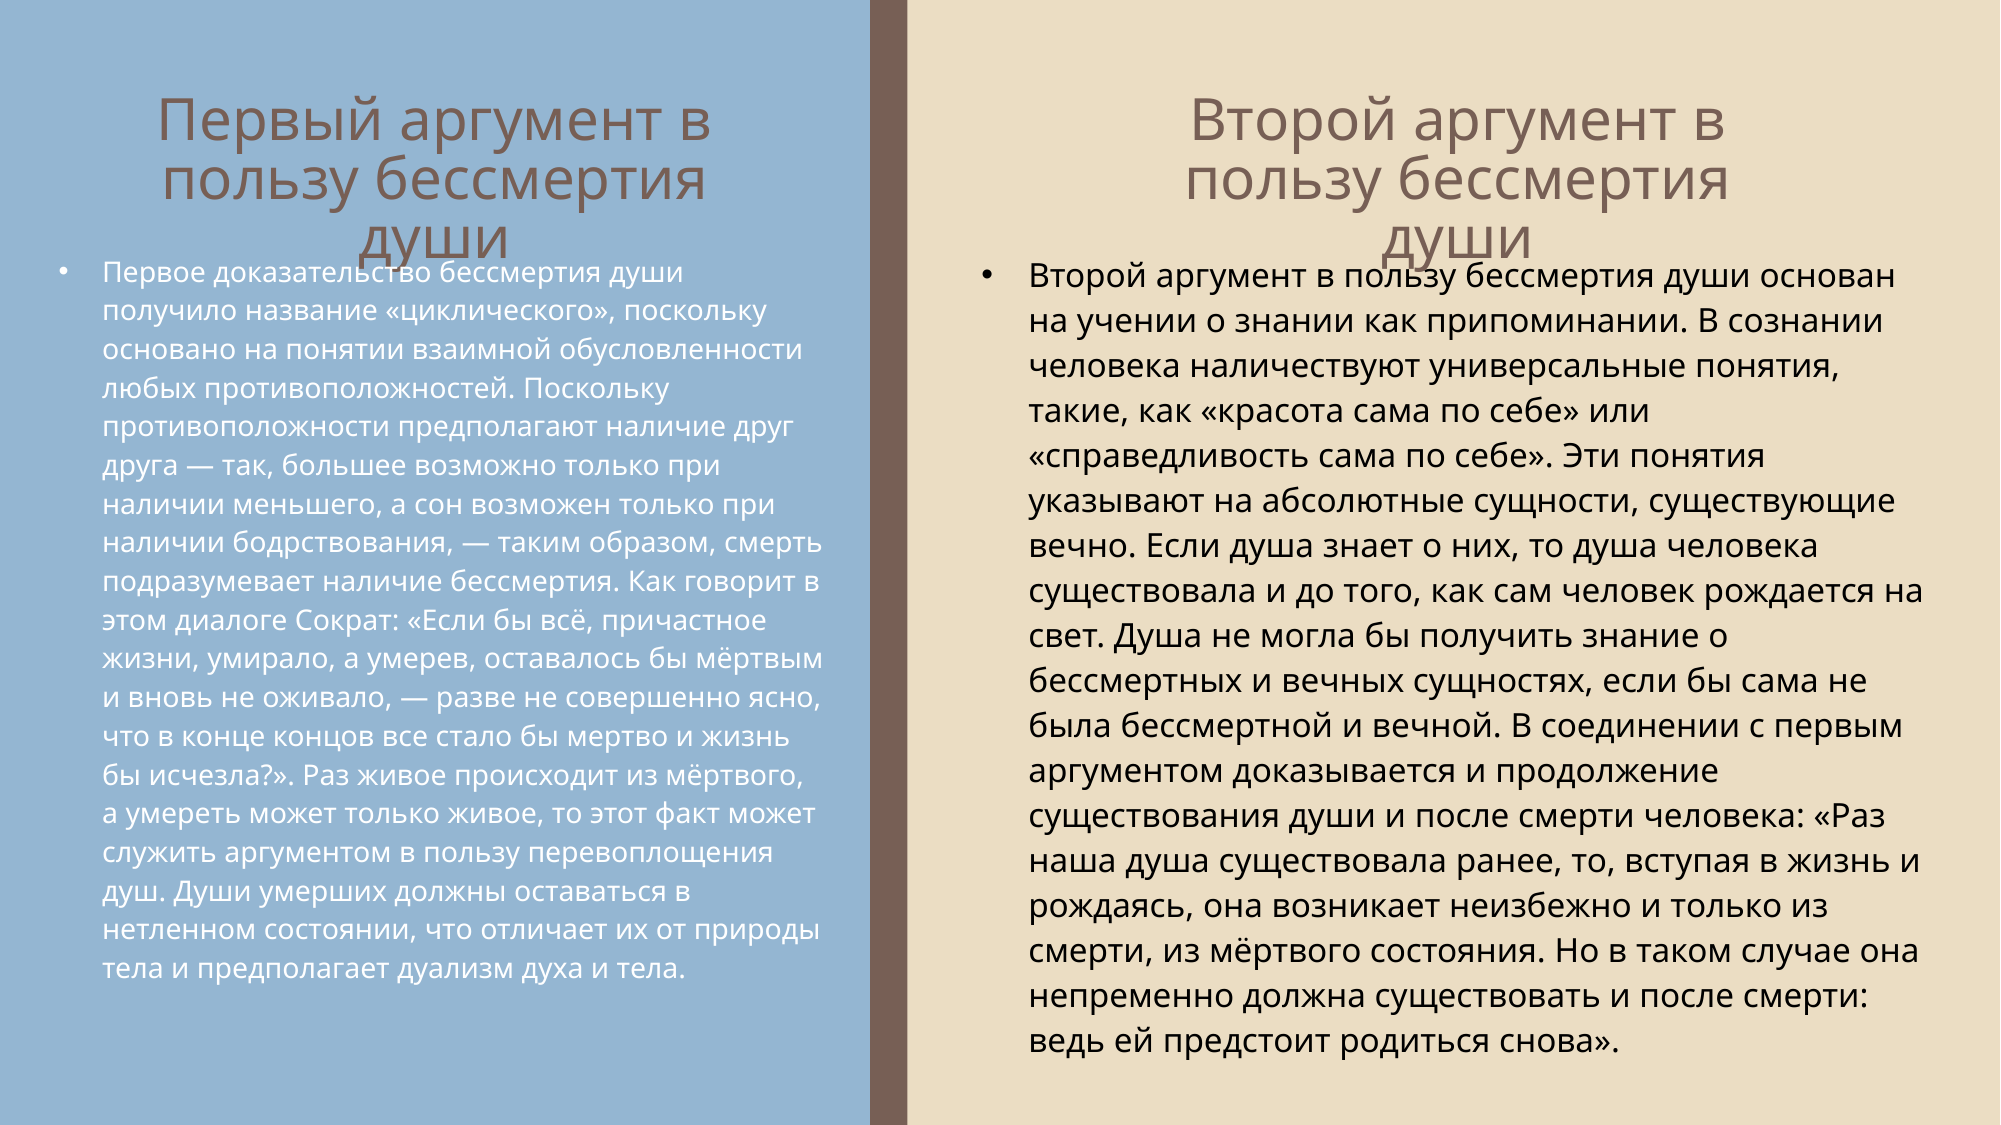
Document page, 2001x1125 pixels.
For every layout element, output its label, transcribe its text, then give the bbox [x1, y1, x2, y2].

text_box Второй аргумент в пользу бессмертия души основан на учении о знании как припоминании. В сознании человека наличествуют универсальные понятия, такие, как «красота сама по себе» или «справедливость сама по себе». Эти понятия указывают на абсолютные сущности, существующие вечно. Если душа знает о них, то душа человека существовала и до того, как сам человек рождается на свет. Душа не могла бы получить знание о бессмертных и вечных сущностях, если бы сама не была бессмертной и вечной. В соединении с первым аргументом доказывается и продолжение существования души и после смерти человека: «Раз наша душа существовала ранее, то, вступая в жизнь и рождаясь, она возникает неизбежно и только из смерти, из мёртвого состояния. Но в таком случае она непременно должна существовать и после смерти: ведь ей предстоит родиться снова». [966, 241, 1949, 1092]
text_box Второй аргумент в пользу бессмертия души [1092, 86, 1823, 216]
list Первое доказательство бессмертия души получило название «циклического», поскольку основано на понятии взаимной обусловленности любых противоположностей. Поскольку противоположности предполагают наличие друг друга — так, большее возможно только при наличии меньшего, а сон возможен только при наличии бодрствования, — таким образом, смерть подразумевает наличие бессмертия. Как говорит в этом диалоге Сократ: «Если бы всё, причастное жизни, умирало, а умерев, оставалось бы мёртвым и вновь не оживало, — разве не совершенно ясно, что в конце концов все стало бы мертво и жизнь бы исчезла?». Раз живое происходит из мёртвого, а умереть может только живое, то этот факт может служить аргументом в пользу перевоплощения душ. Души умерших должны оставаться в нетленном состоянии, что отличает их от природы тела и предполагает дуализм духа и тела. [43, 241, 843, 1019]
title Первый аргумент в пользу бессмертия души [70, 86, 800, 216]
